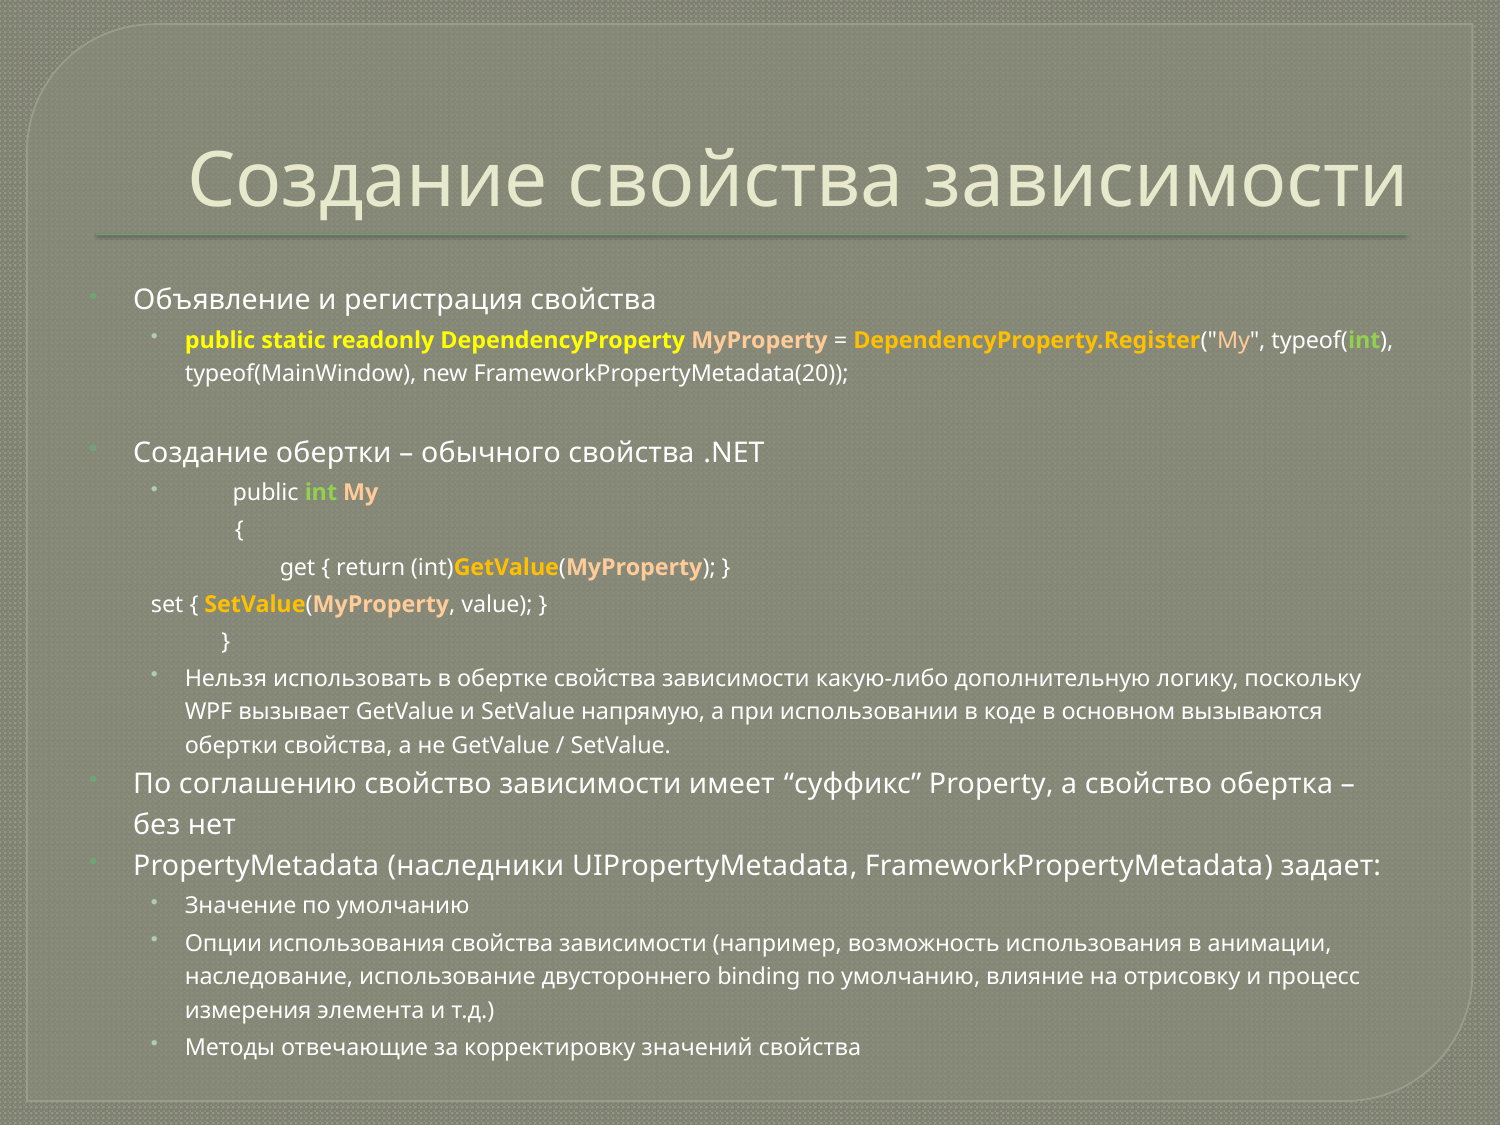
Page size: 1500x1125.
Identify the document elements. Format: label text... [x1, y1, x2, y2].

list Объявление и регистрация свойства public static readonly DependencyProperty MyProperty = DependencyProperty.Register("My", typeof(int), typeof(MainWindow), new FrameworkPropertyMetadata(20)); Создание обертки – обычного свойства .NET public int My { get { return (int)GetValue(MyProperty); } set { SetValue(MyProperty, value); } } Нельзя использовать в обертке свойства зависимости какую-либо дополнительную логику, поскольку WPF вызывает GetValue и SetValue напрямую, а при использовании в коде в основном вызываются обертки свойства, а не GetValue / SetValue. По соглашению свойство зависимости имеет “суффикс” Property, а свойство обертка – без нет PropertyMetadata (наследники UIPropertyMetadata, FrameworkPropertyMetadata) задает: Значение по умолчанию Опции использования свойства зависимости (например, возможность использования в анимации, наследование, использование двустороннего binding по умолчанию, влияние на отрисовку и процесс измерения элемента и т.д.) Методы отвечающие за корректировку значений свойства [75, 267, 1425, 1083]
title Создание свойства зависимости [75, 41, 1425, 230]
